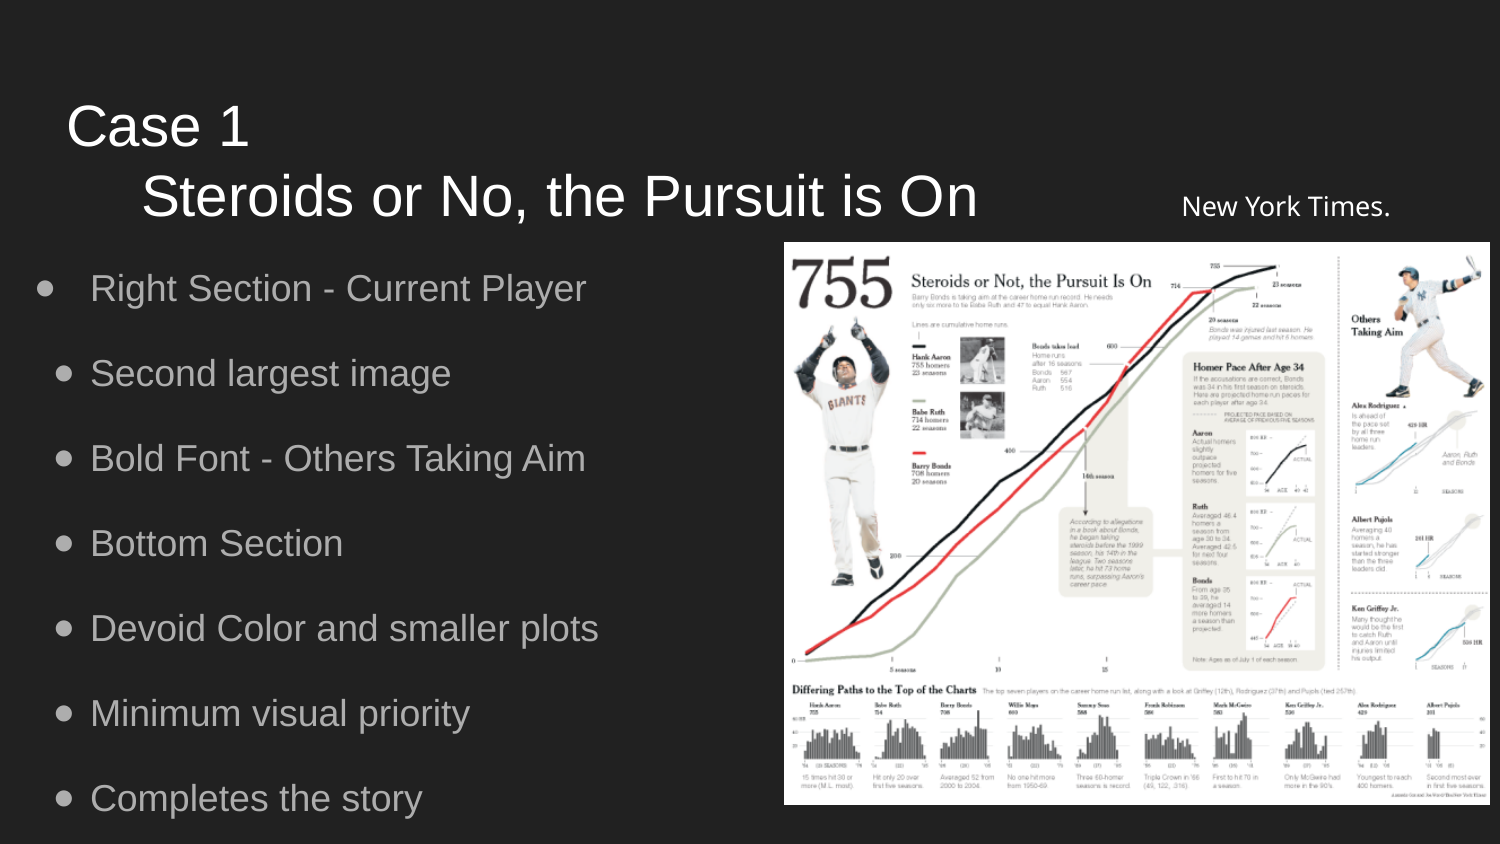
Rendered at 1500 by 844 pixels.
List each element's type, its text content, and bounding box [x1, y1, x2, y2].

list Right Section - Current Player Second largest image Bold Font - Others Taking Aim Bottom Section Devoid Color and smaller plots Minimum visual priority Completes the story [0, 242, 782, 720]
picture [784, 242, 1490, 806]
title Case 1 Steroids or No, the Pursuit is On New York Times. [51, 72, 1449, 167]
